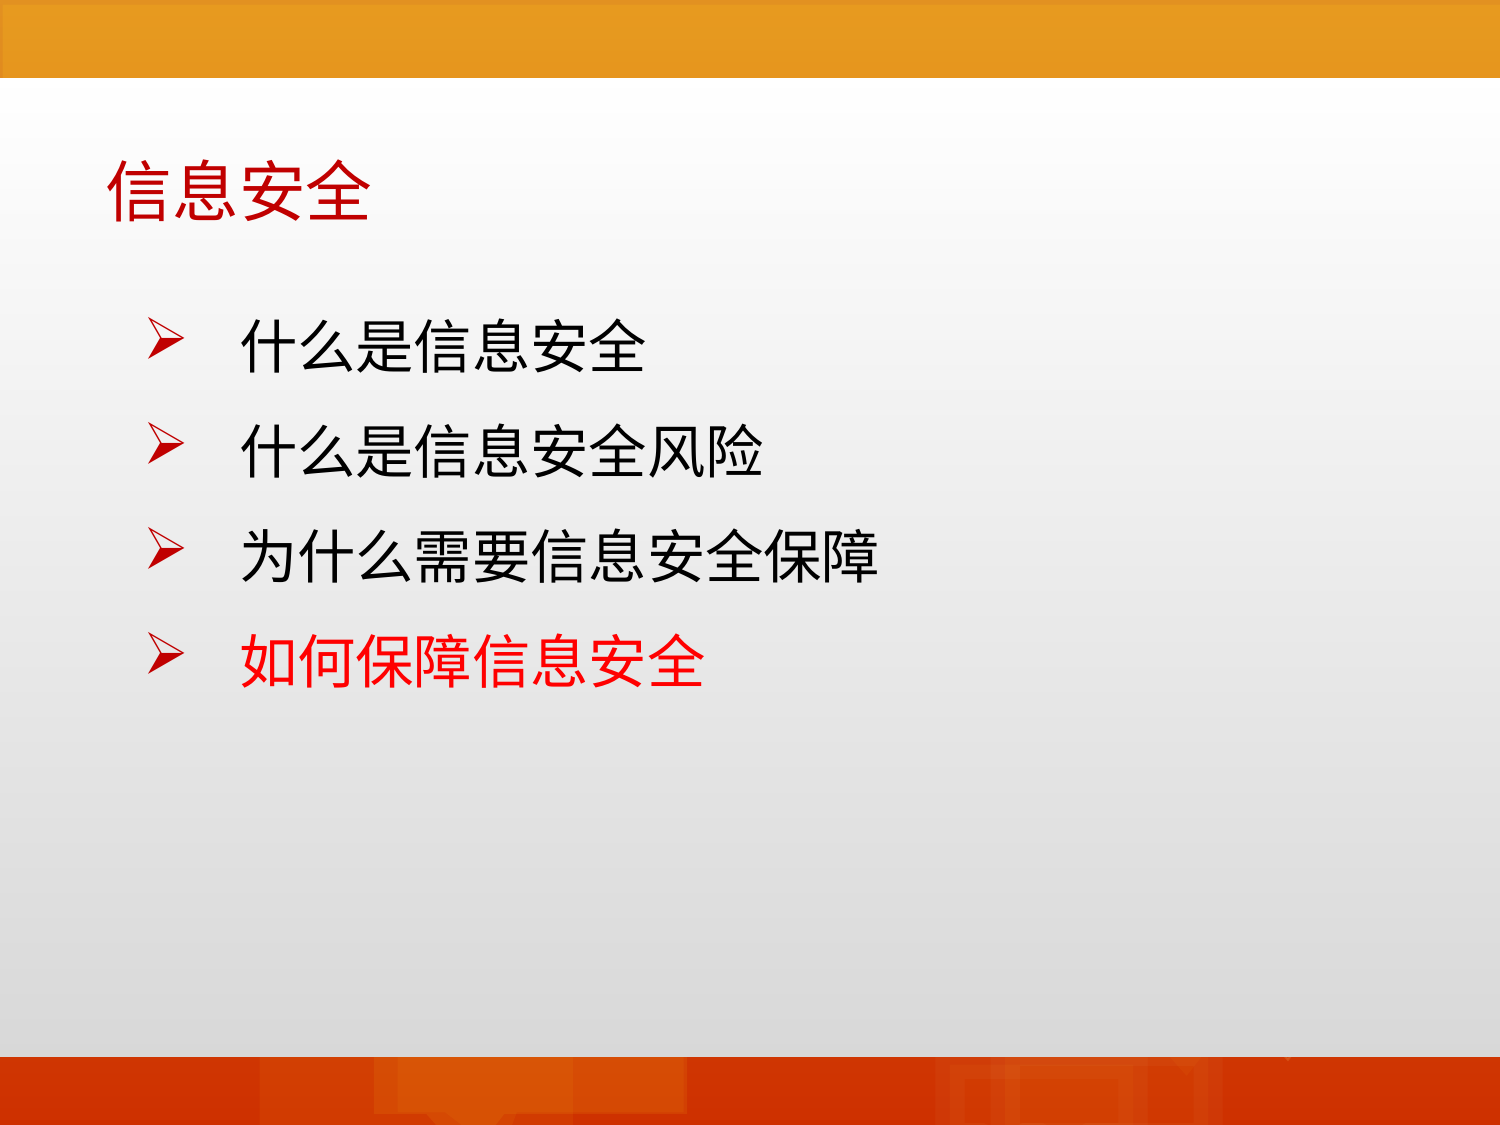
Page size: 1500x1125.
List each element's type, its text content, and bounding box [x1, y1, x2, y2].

text_box [0, 78, 1500, 1057]
text_box 什么是信息安全 什么是信息安全风险 为什么需要信息安全保障 如何保障信息安全 [128, 268, 1270, 703]
title 信息安全 [90, 125, 1260, 238]
